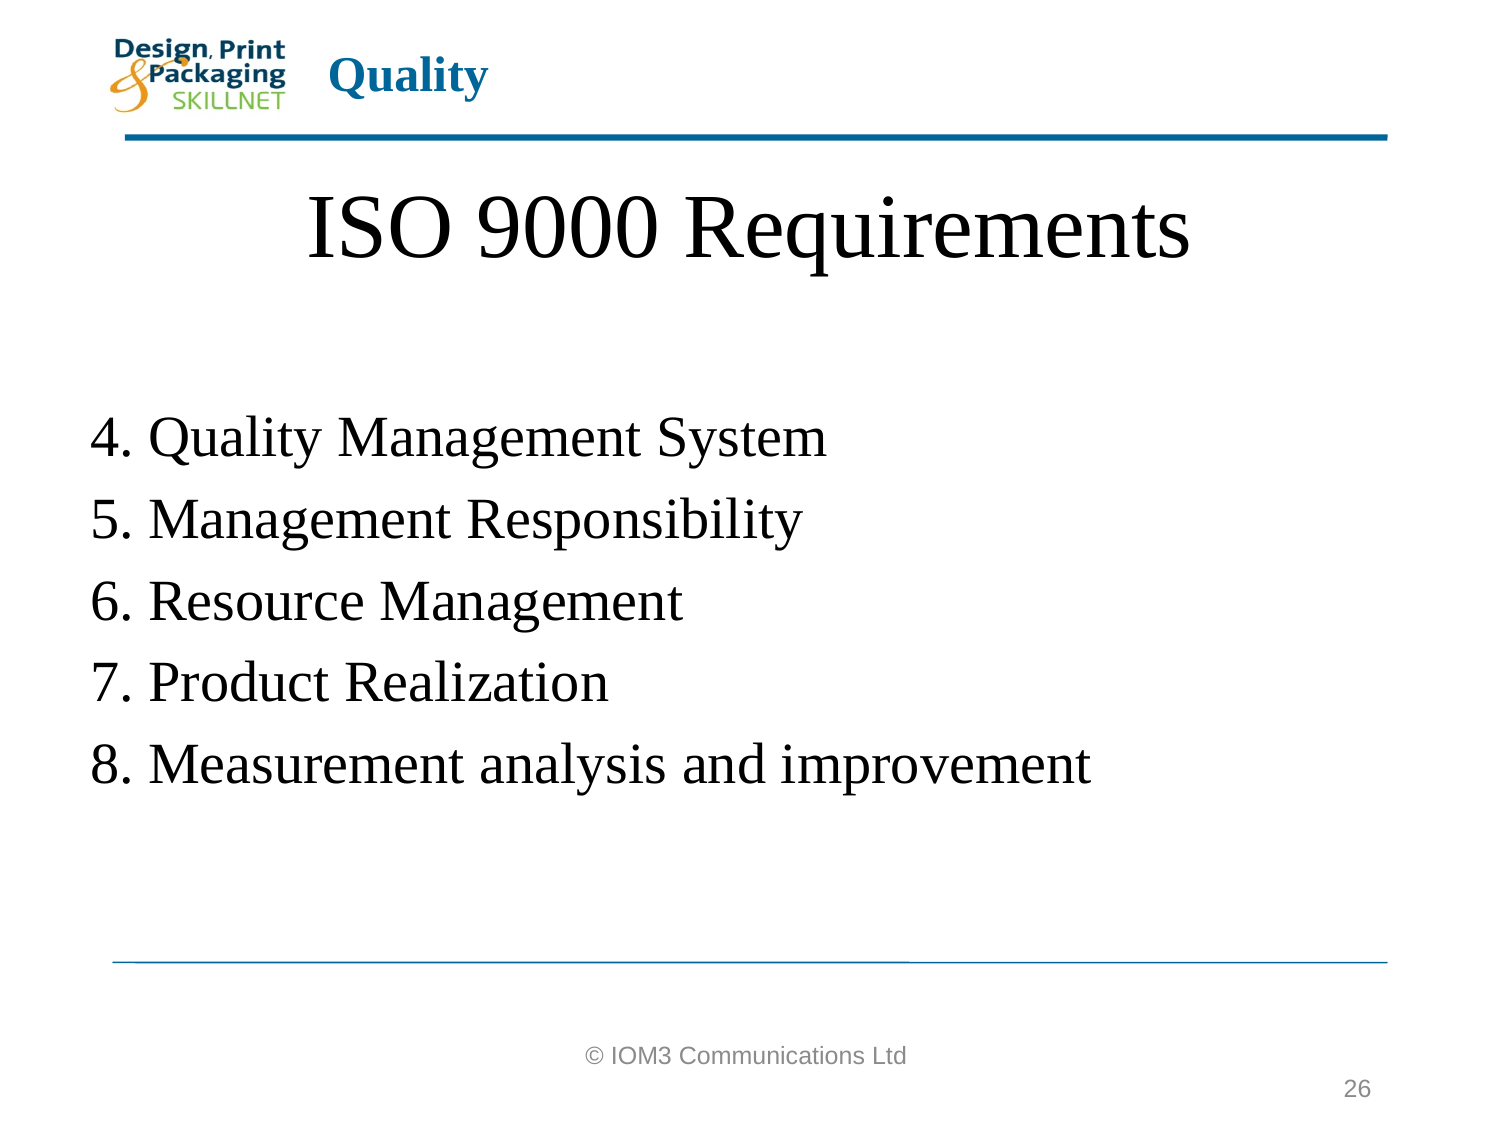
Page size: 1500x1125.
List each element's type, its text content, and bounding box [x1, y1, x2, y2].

slide_number 26 [1210, 1042, 1387, 1103]
footer © IOM3 Communications Ltd [521, 987, 972, 1122]
list 4. Quality Management System 5. Management Responsibility 6. Resource Management 7. Product Realization 8. Measurement analysis and improvement [74, 308, 1426, 1118]
title ISO 9000 Requirements [0, 136, 1500, 306]
picture [100, 30, 295, 120]
